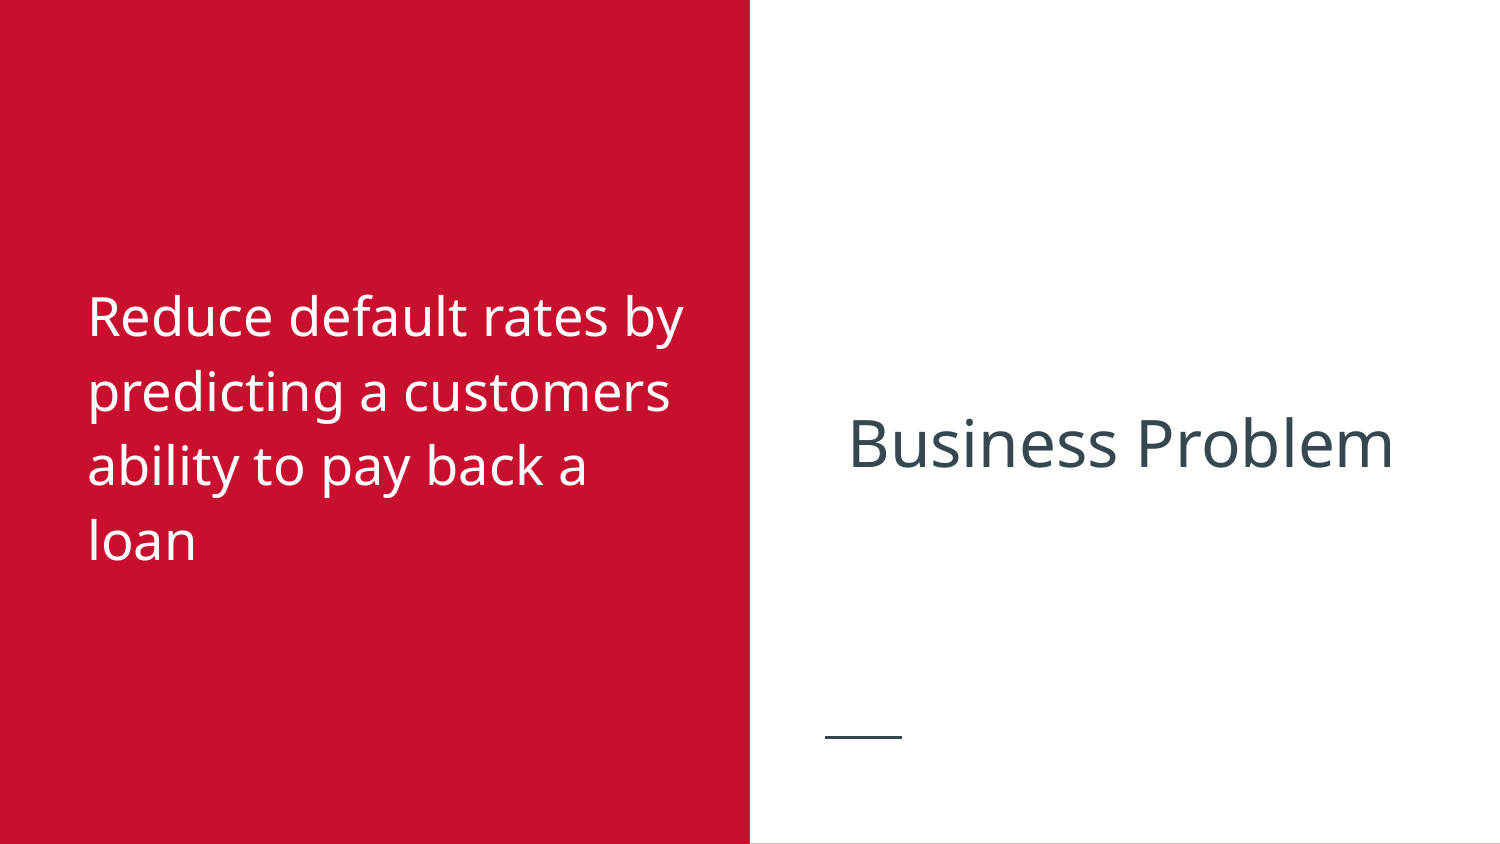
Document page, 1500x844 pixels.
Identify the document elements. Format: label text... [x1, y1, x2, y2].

title Business Problem [790, 347, 1454, 497]
list Reduce default rates by predicting a customers ability to pay back a loan [71, 118, 702, 725]
